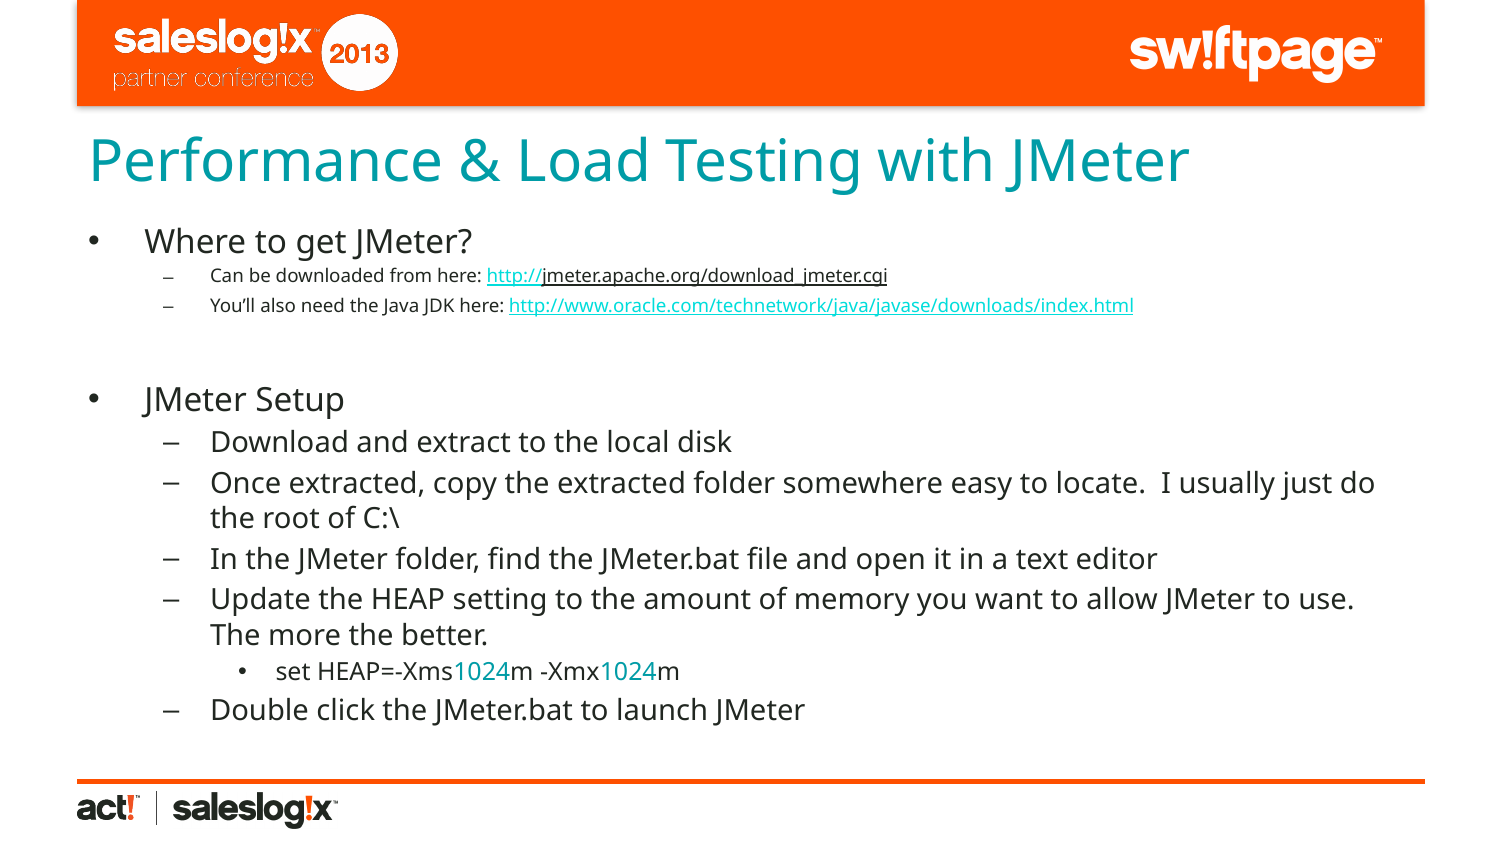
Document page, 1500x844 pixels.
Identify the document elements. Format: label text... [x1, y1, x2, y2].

title Performance & Load Testing with JMeter [73, 140, 1411, 177]
picture [114, 14, 398, 91]
list Where to get JMeter? Can be downloaded from here: http://jmeter.apache.org/download_jmeter.cgi You’ll also need the Java JDK here: http://www.oracle.com/technetwork/java/javase/downloads/index.html JMeter Setup Download and extract to the local disk Once extracted, copy the extracted folder somewhere easy to locate. I usually just do the root of C:\ In the JMeter folder, find the JMeter.bat file and open it in a text editor Update the HEAP setting to the amount of memory you want to allow JMeter to use. The more the better. set HEAP=-Xms1024m -Xmx1024m Double click the JMeter.bat to launch JMeter [73, 213, 1394, 769]
picture [77, 795, 140, 820]
picture [1130, 25, 1382, 83]
picture [173, 792, 338, 829]
